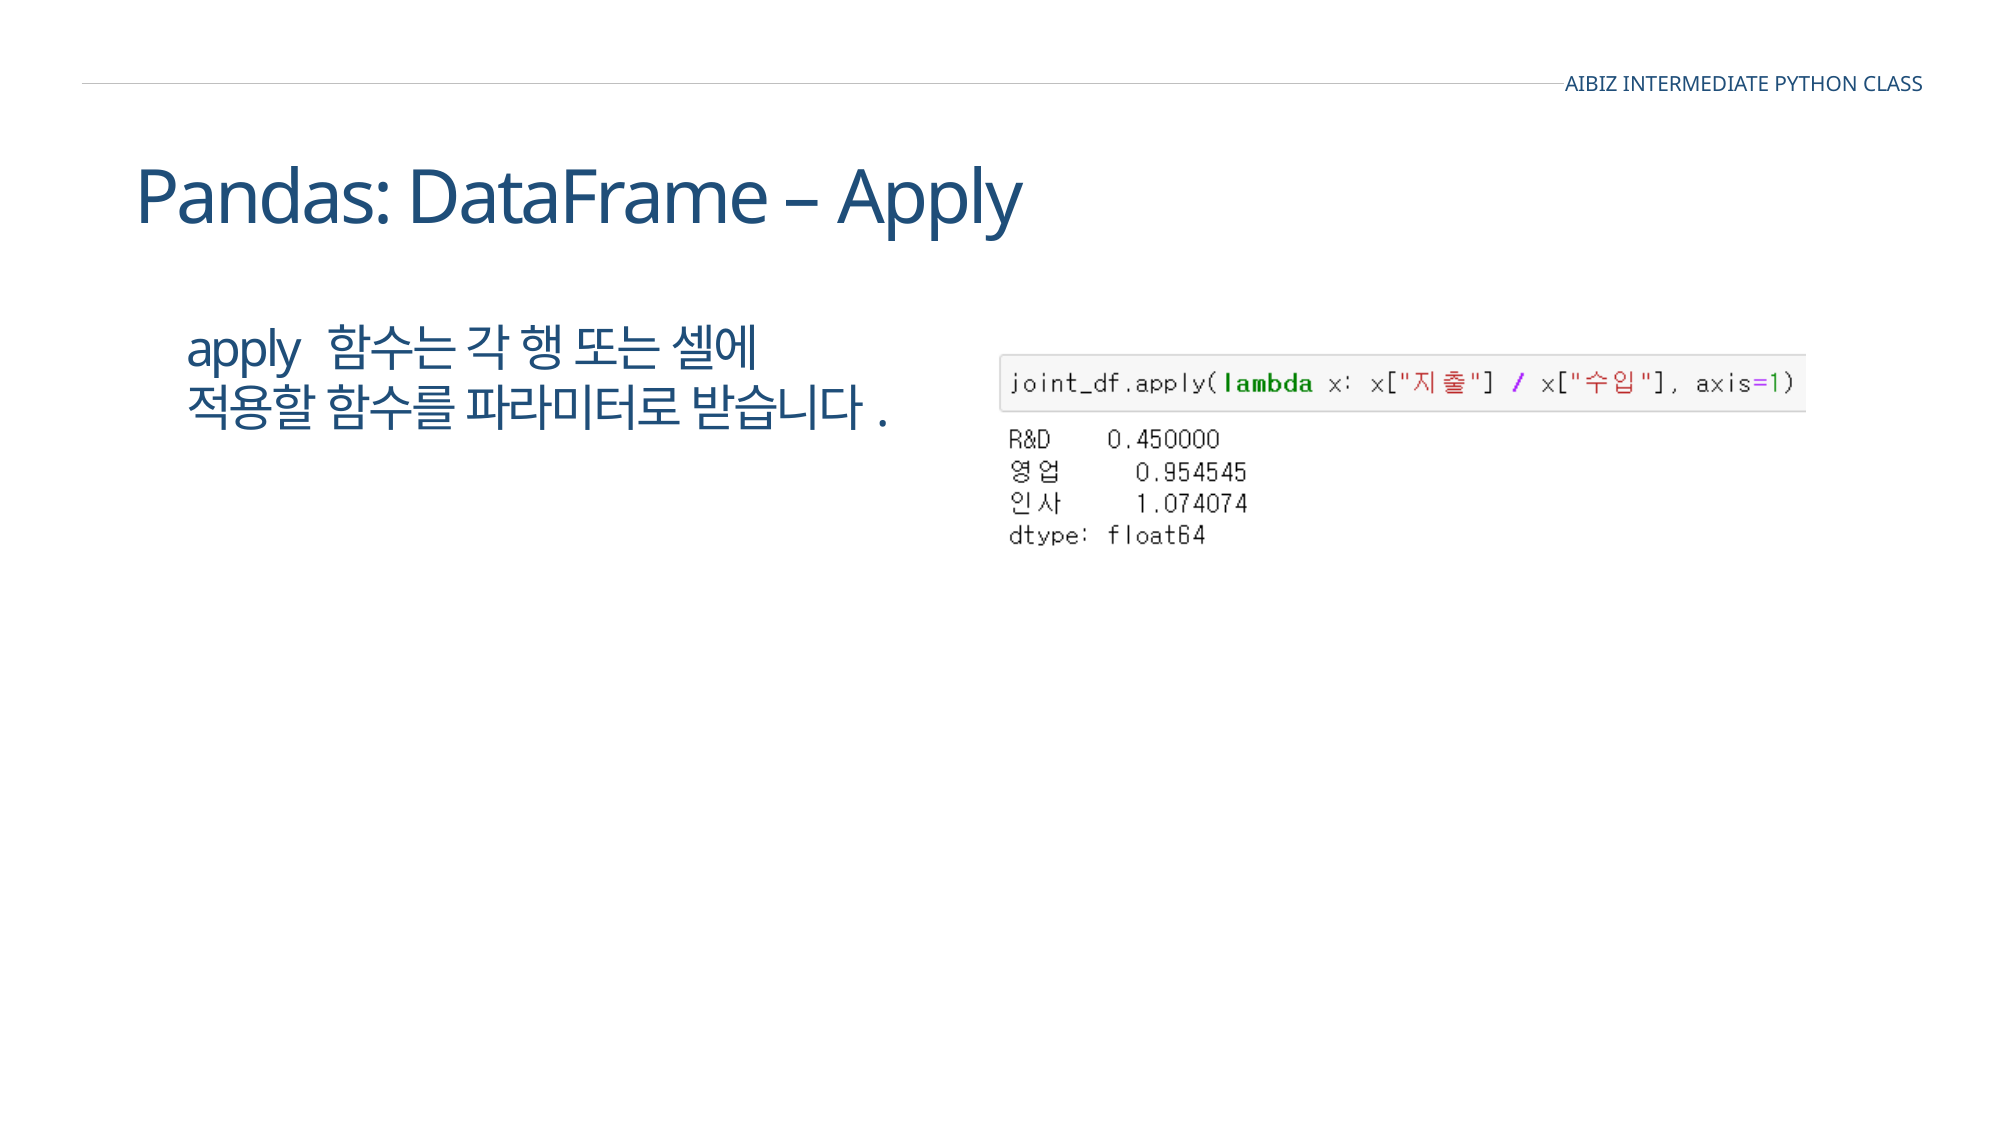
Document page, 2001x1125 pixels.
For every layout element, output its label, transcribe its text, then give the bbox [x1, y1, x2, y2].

text_box Pandas: DataFrame – Apply [119, 141, 1039, 247]
picture [987, 345, 1806, 563]
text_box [81, 63, 1939, 104]
text_box apply 함수는 각 행 또는 셀에 적용할 함수를 파라미터로 받습니다. [171, 308, 1020, 444]
